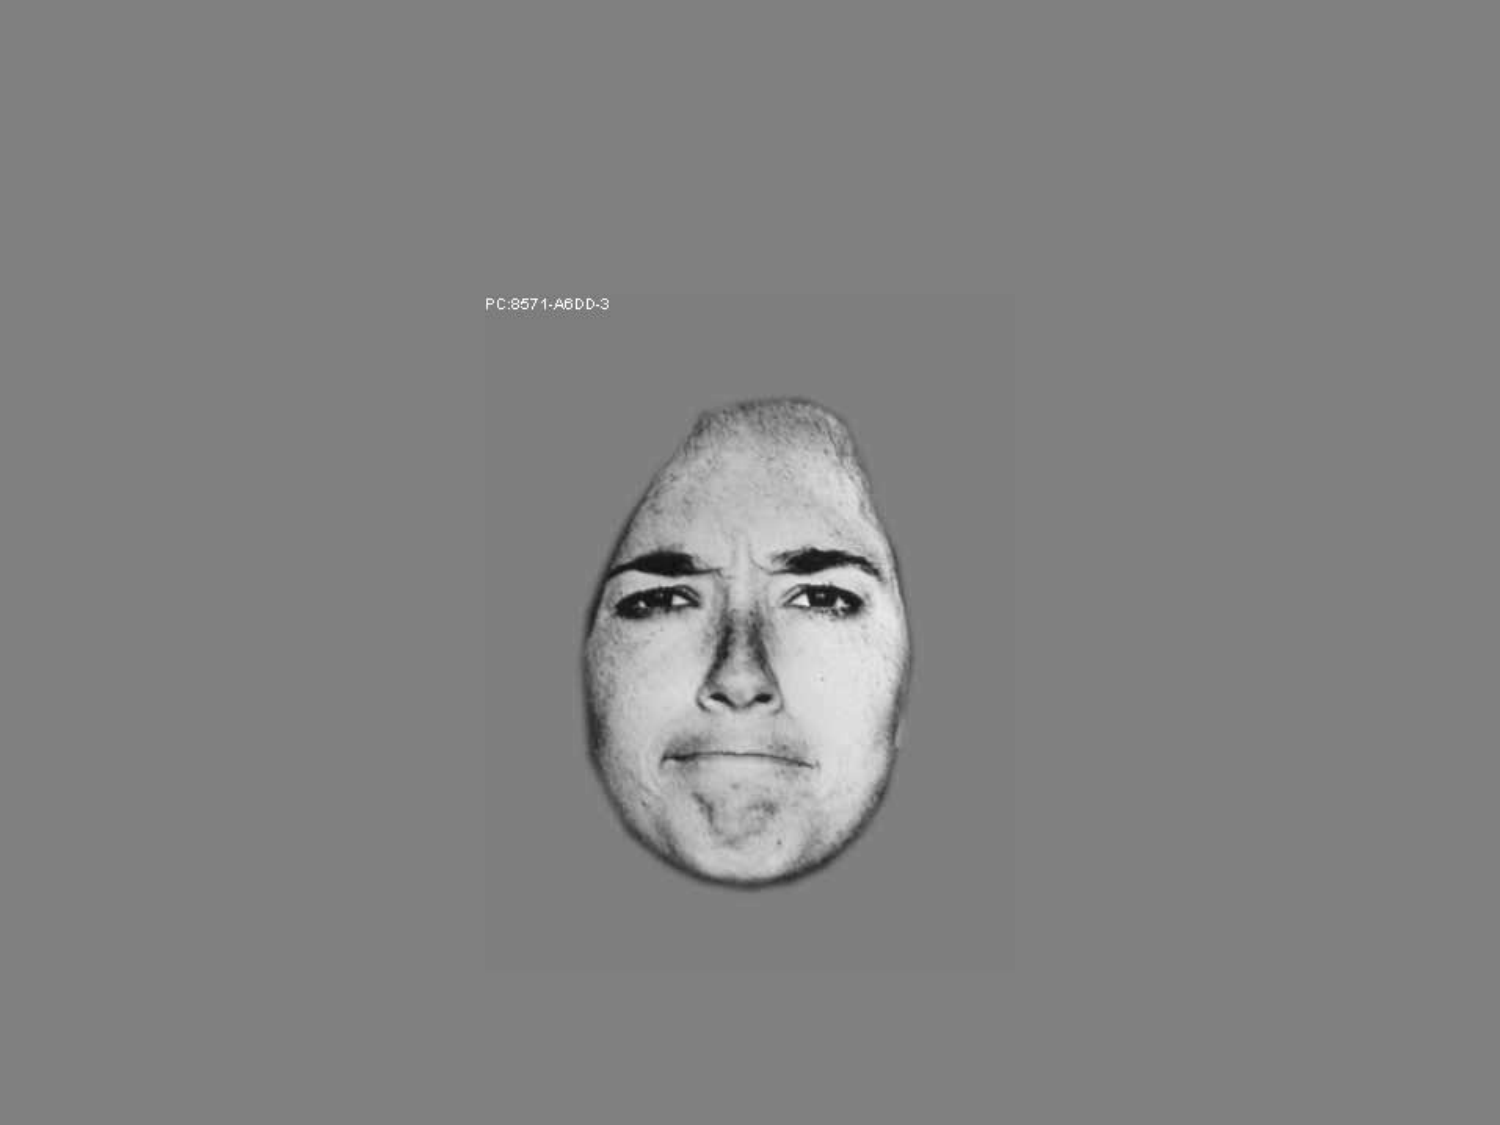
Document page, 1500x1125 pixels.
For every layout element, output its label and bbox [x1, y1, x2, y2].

list [485, 294, 1015, 974]
